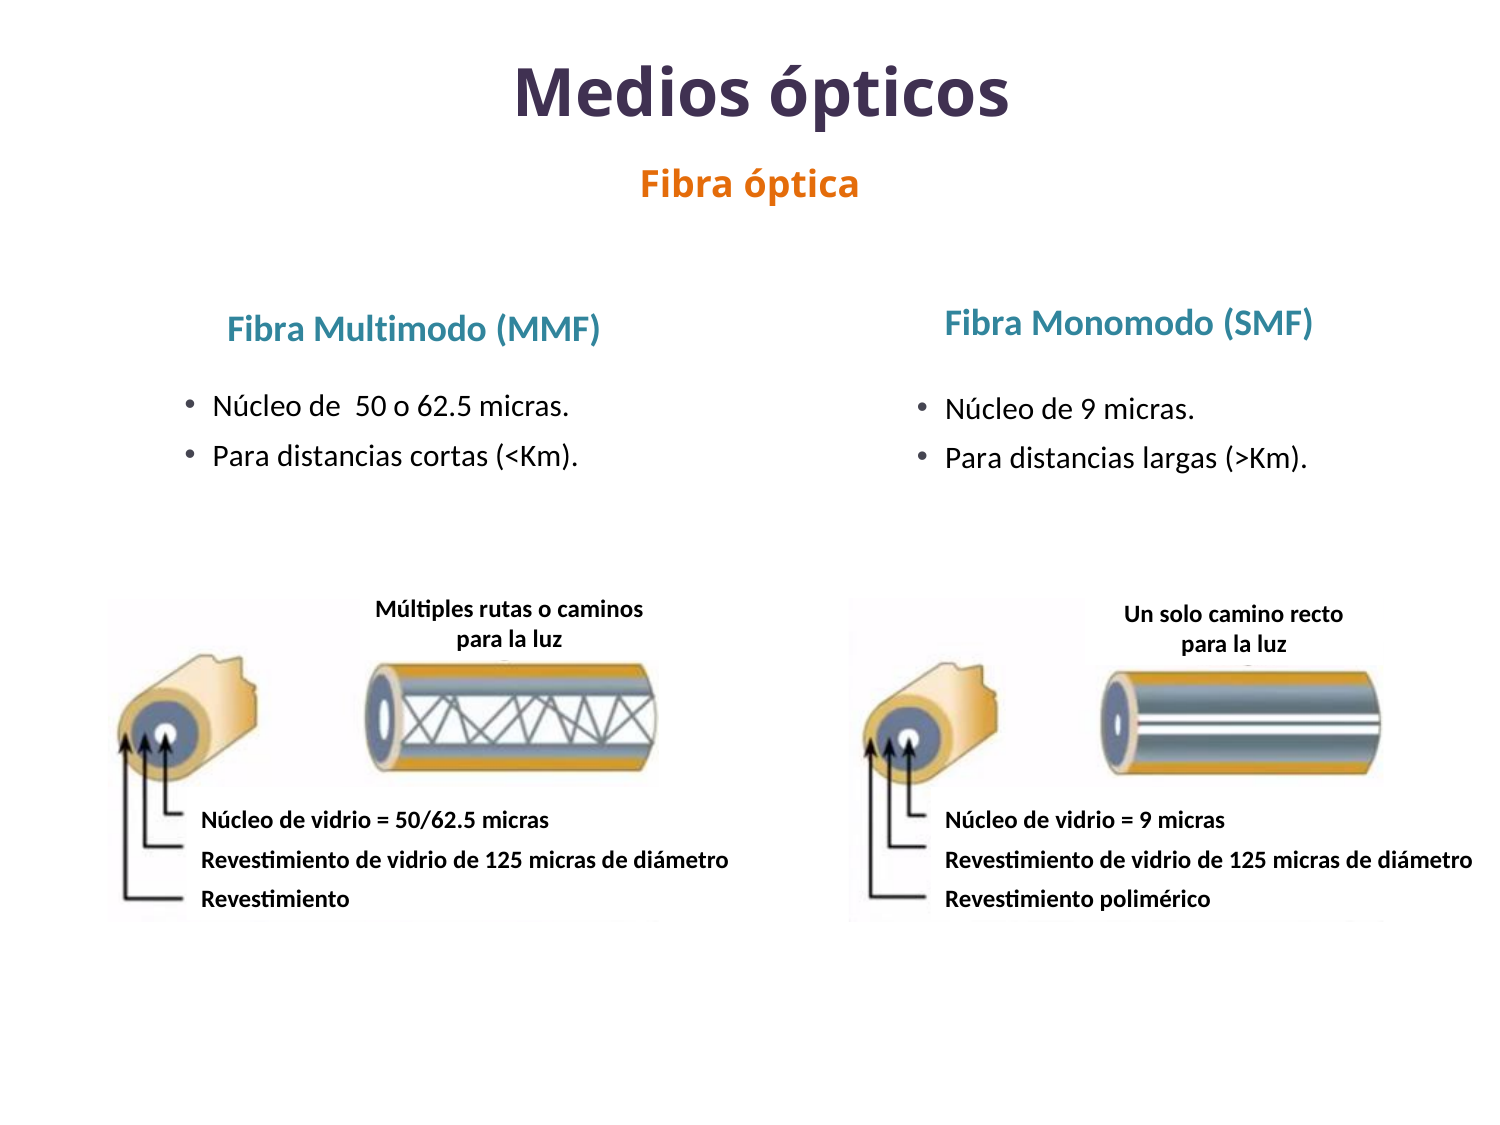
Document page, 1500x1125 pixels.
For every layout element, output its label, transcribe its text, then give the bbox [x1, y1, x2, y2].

text_box Fibra Multimodo (MMF) Núcleo de 50 o 62.5 micras. Para distancias cortas (<Km). [182, 303, 646, 473]
text_box [107, 599, 659, 922]
text_box Un solo camino recto para la luz [1084, 590, 1384, 665]
text_box Fibra Monomodo (SMF) Núcleo de 9 micras. Para distancias largas (>Km). [915, 297, 1344, 475]
text_box [848, 598, 1384, 922]
text_box Núcleo de vidrio = 50/62.5 micras Revestimiento de vidrio de 125 micras de diámetro Revestimiento [186, 786, 750, 921]
text_box Fibra óptica [330, 183, 1170, 213]
text_box Núcleo de vidrio = 9 micras Revestimiento de vidrio de 125 micras de diámetro Revestimiento polimérico [930, 786, 1495, 921]
text_box Múltiples rutas o caminos para la luz [360, 585, 659, 661]
text_box Medios ópticos [17, 0, 1489, 183]
